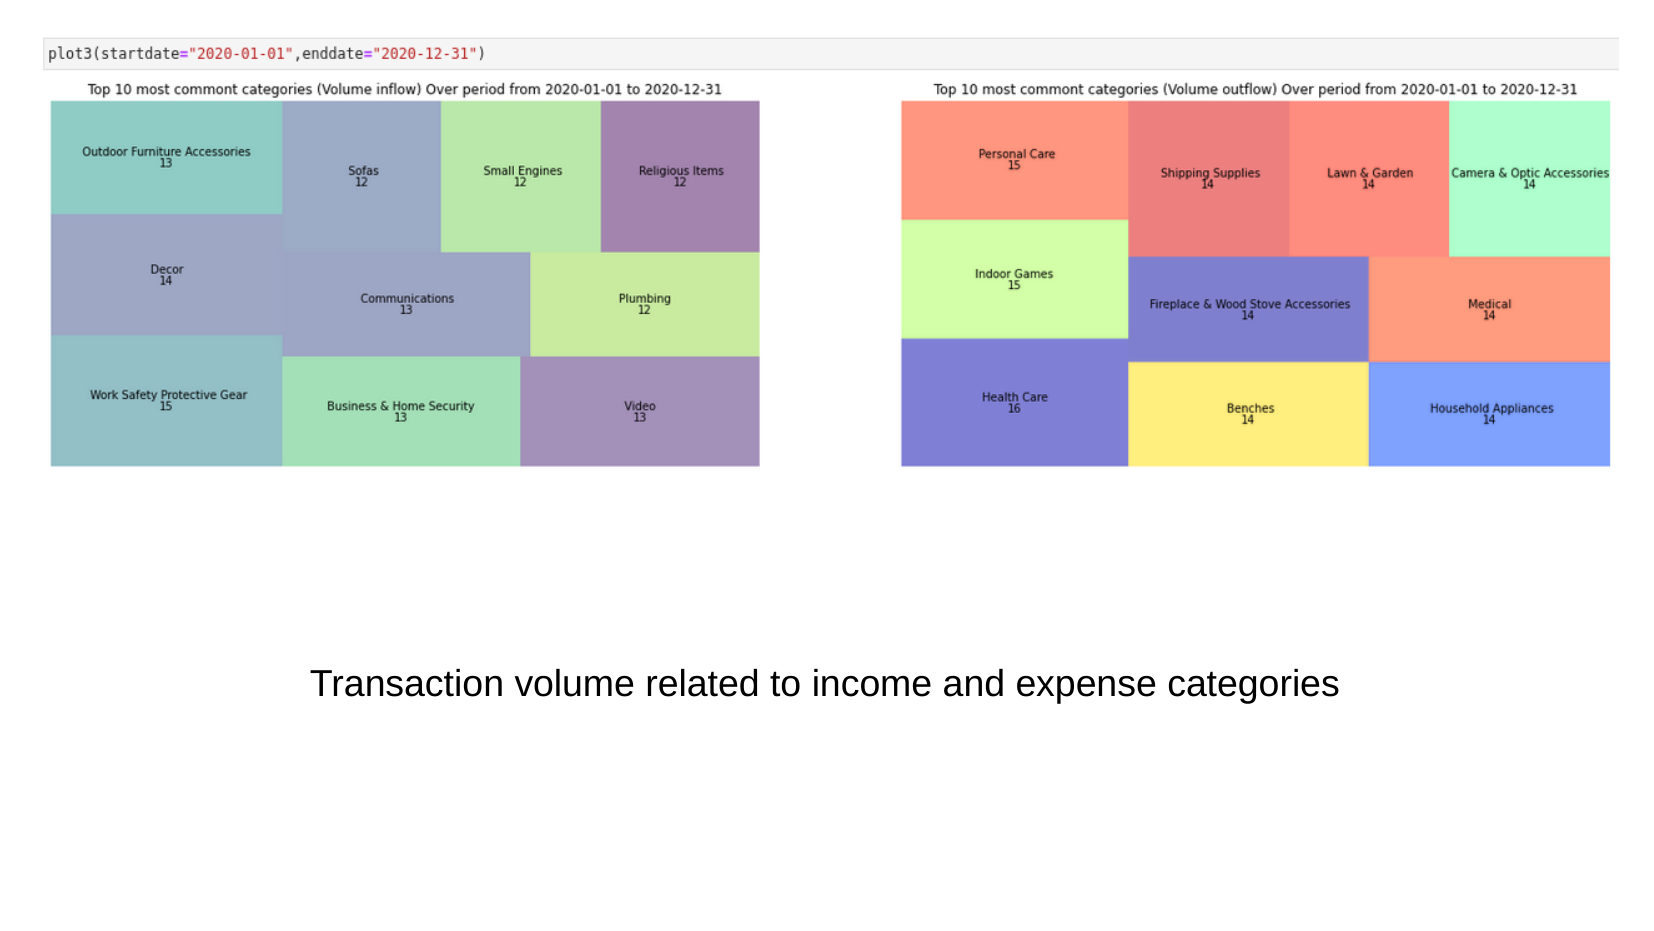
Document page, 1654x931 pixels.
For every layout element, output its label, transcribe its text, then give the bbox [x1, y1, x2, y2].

text_box Transaction volume related to income and expense categories [295, 651, 1355, 709]
picture [36, 29, 1619, 473]
